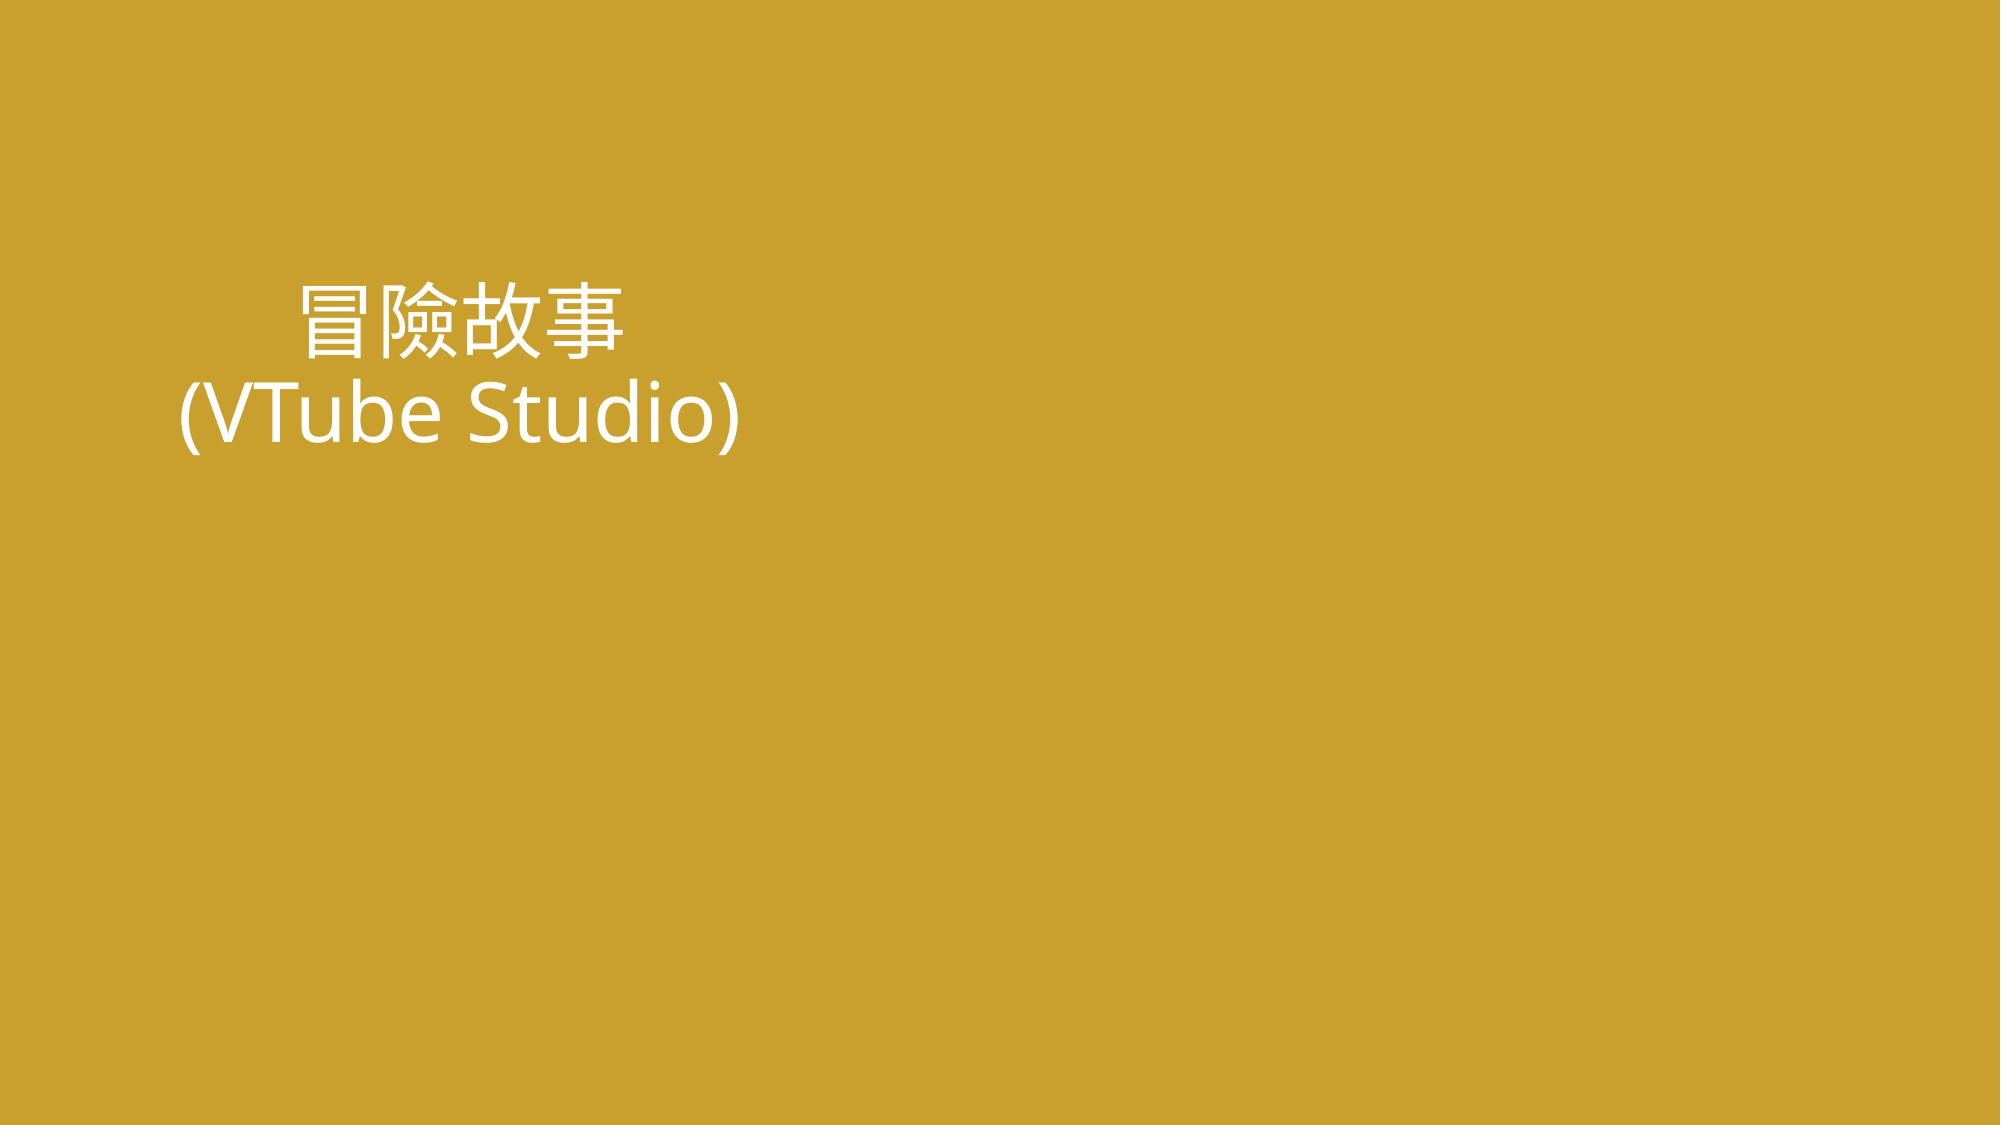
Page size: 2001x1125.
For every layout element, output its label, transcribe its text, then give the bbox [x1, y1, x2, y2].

title 冒險故事 (VTube Studio) [137, 75, 783, 469]
